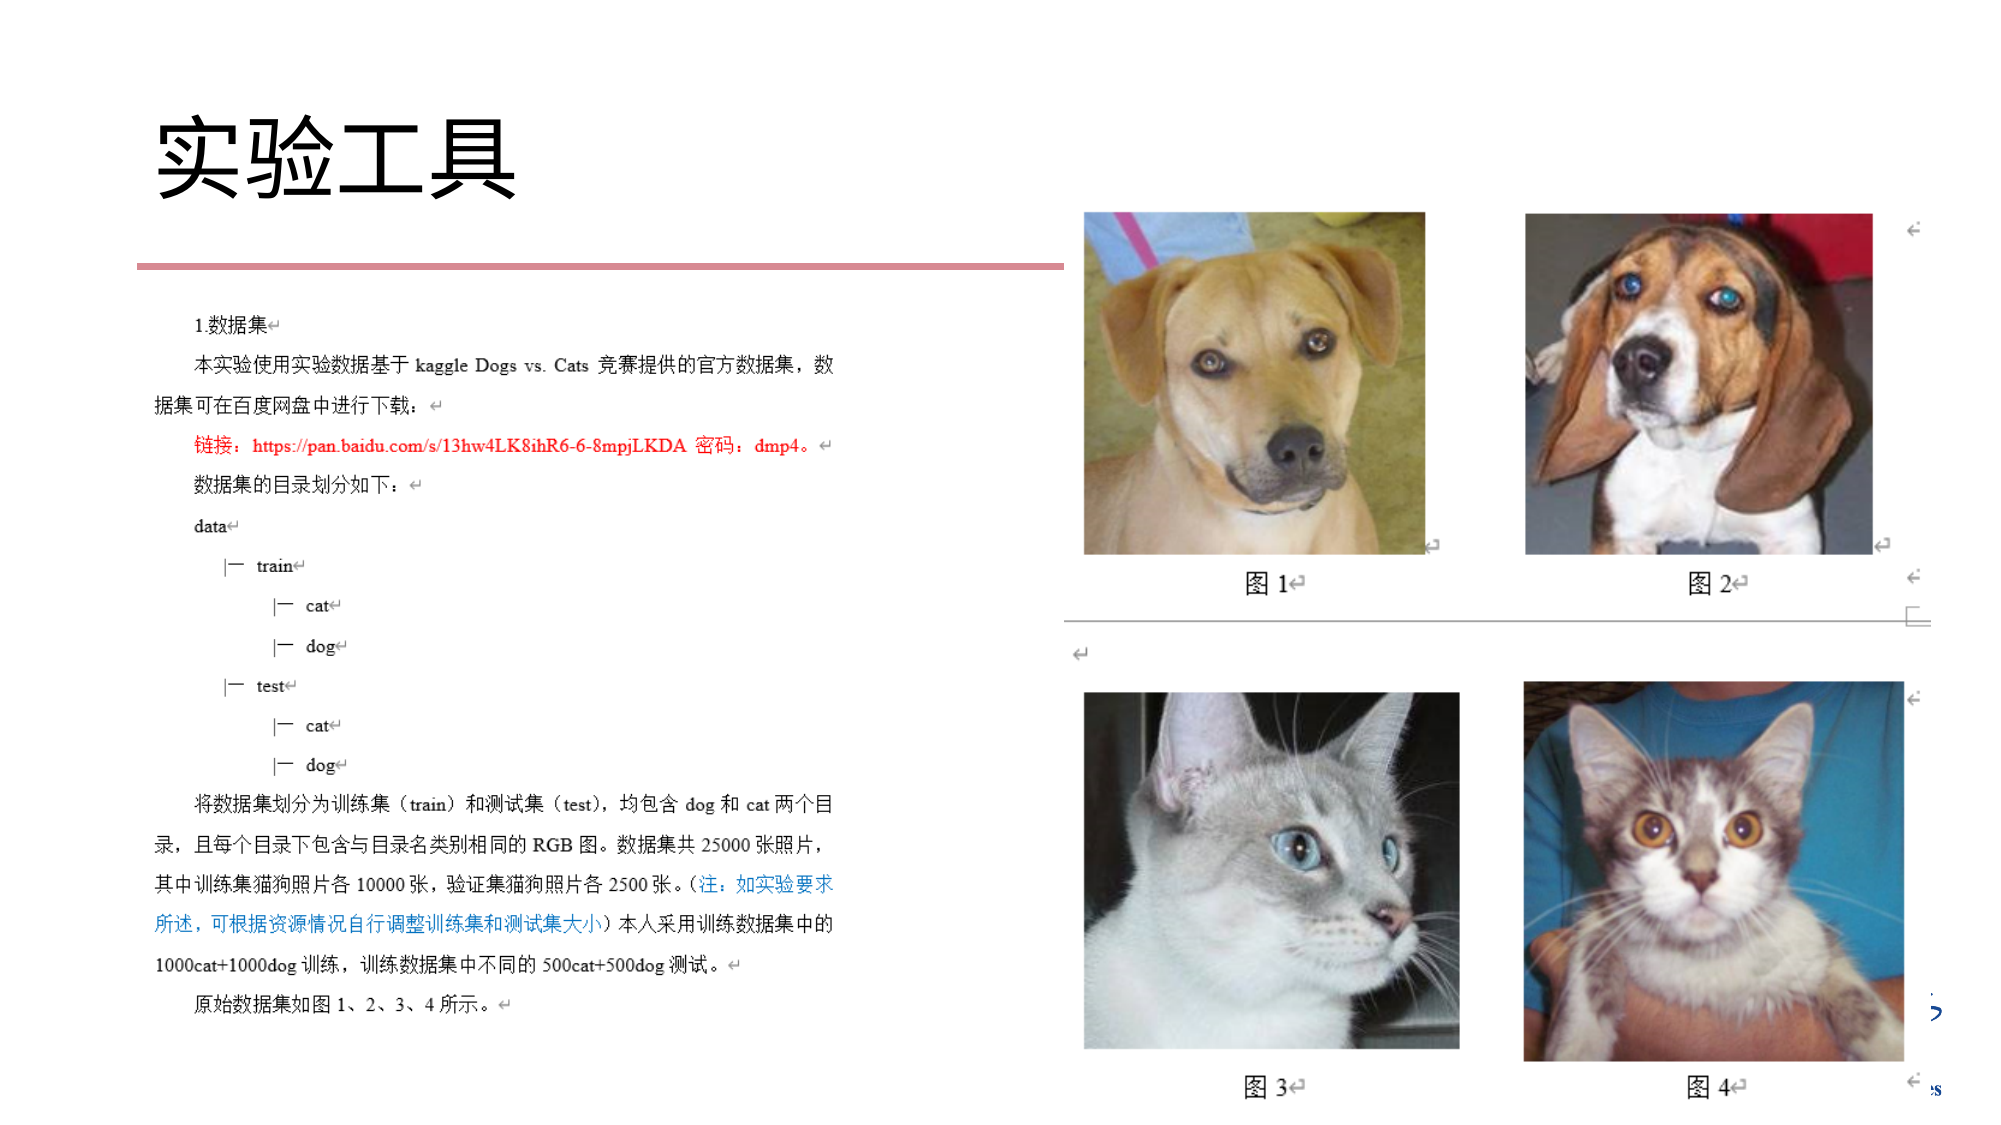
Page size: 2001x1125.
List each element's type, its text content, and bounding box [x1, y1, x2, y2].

title 实验工具 [137, 59, 1863, 267]
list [137, 302, 881, 1016]
picture [1064, 203, 1942, 1115]
